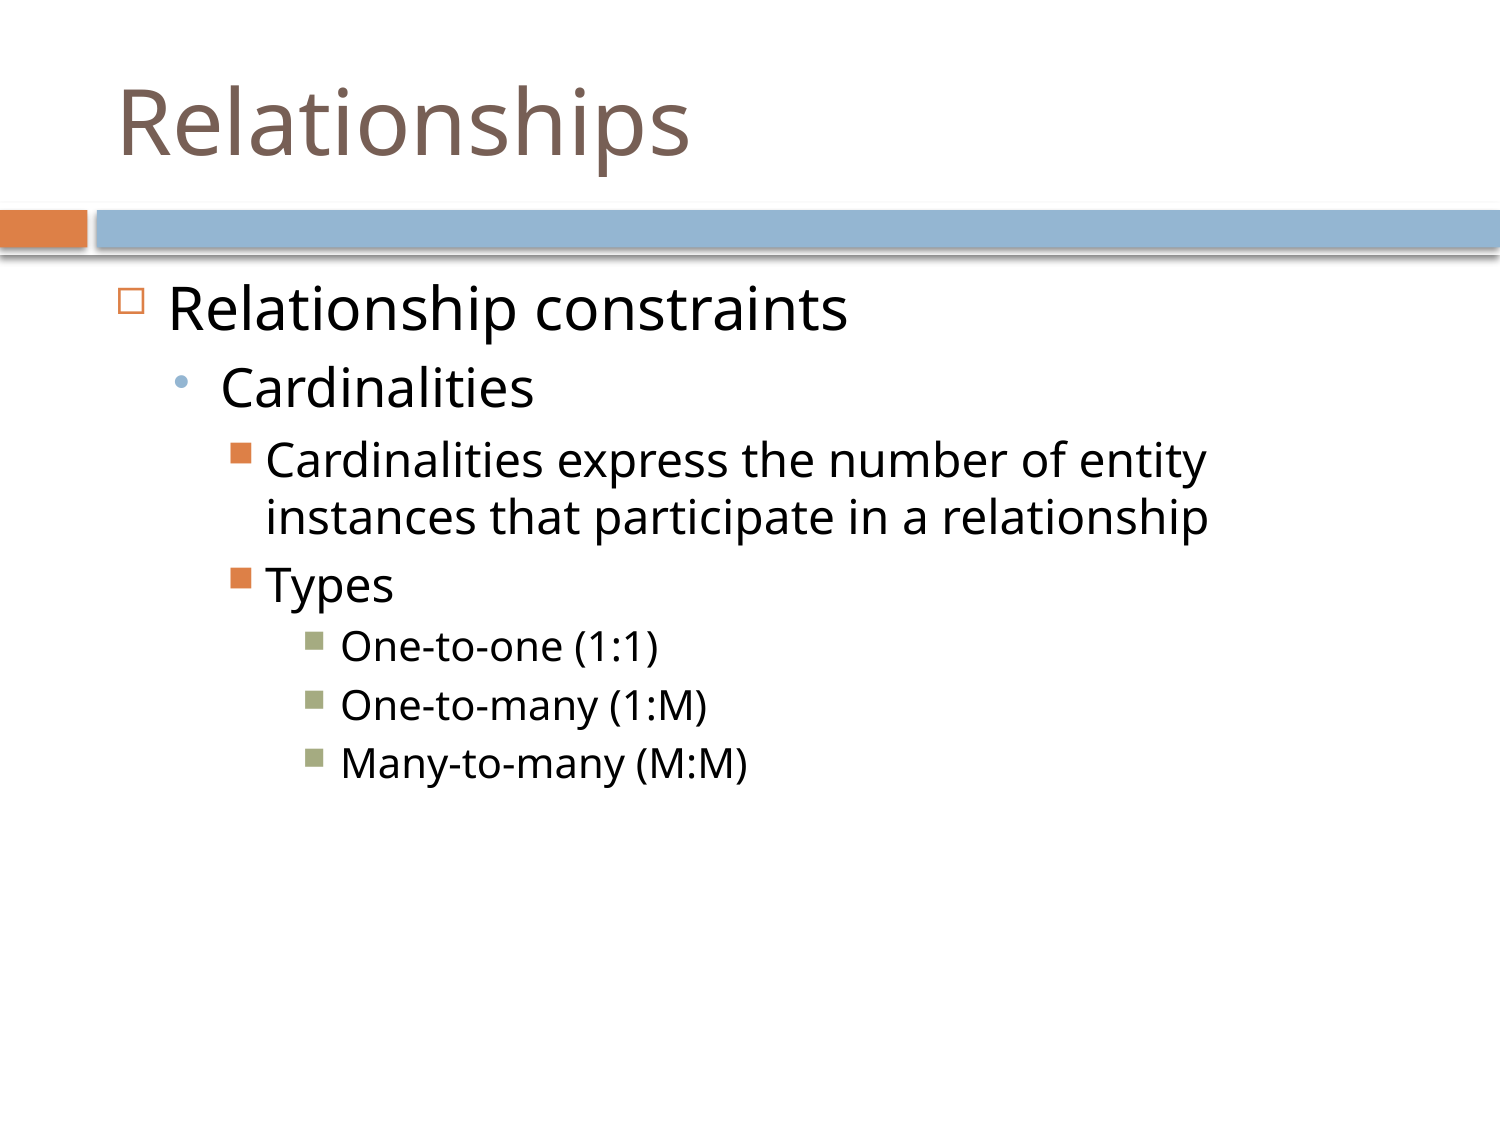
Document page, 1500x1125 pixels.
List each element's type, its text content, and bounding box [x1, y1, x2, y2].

title Relationships [100, 37, 1438, 200]
list Relationship constraints Cardinalities Cardinalities express the number of entity instances that participate in a relationship Types One-to-one (1:1) One-to-many (1:M) Many-to-many (M:M) [100, 262, 1438, 1000]
